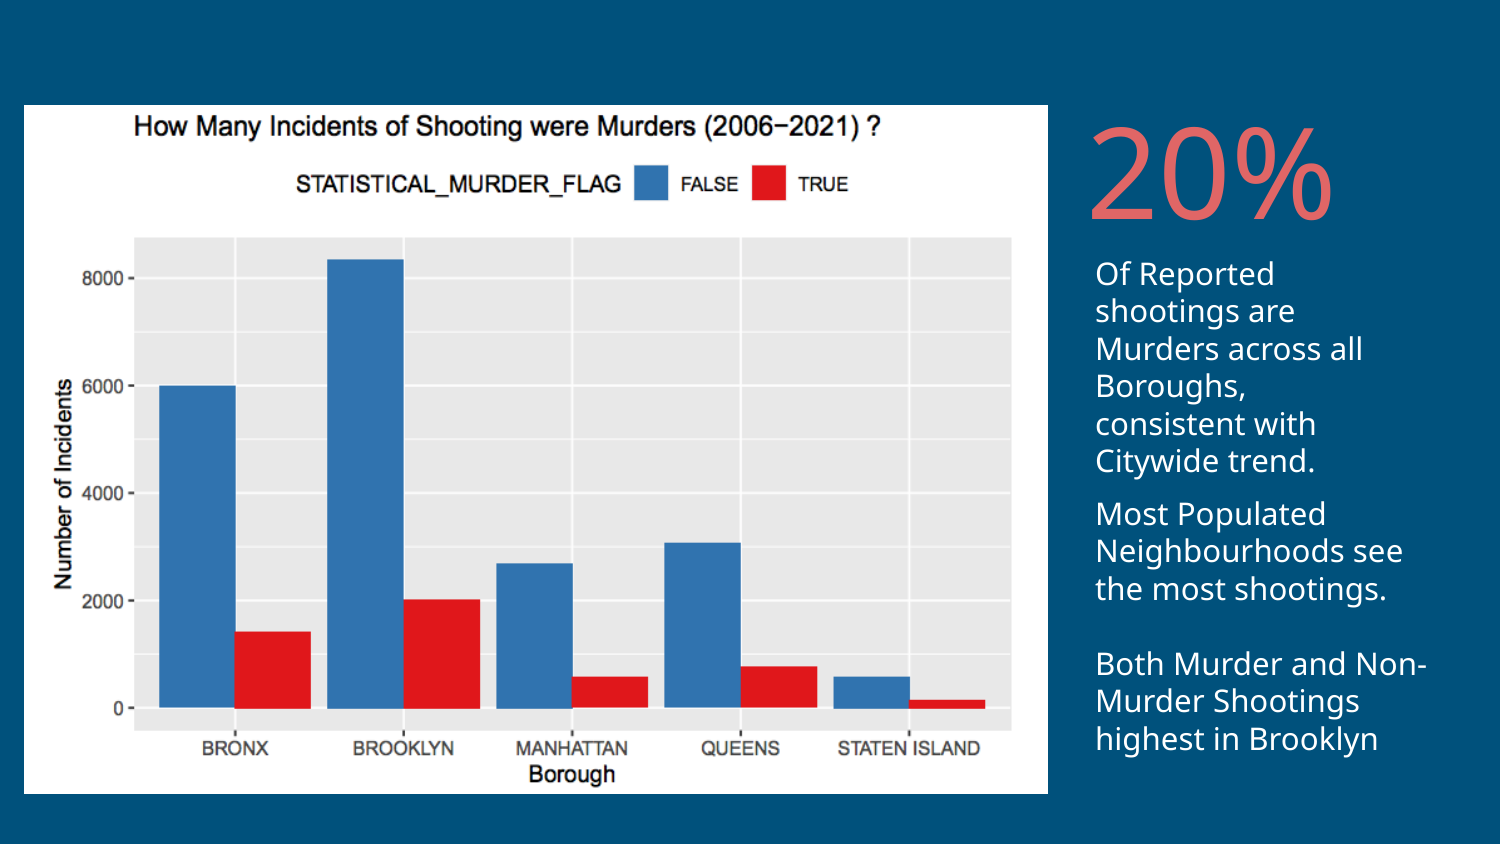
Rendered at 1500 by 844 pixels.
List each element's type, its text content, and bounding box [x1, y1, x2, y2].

picture [25, 106, 1047, 793]
text_box 20% [1070, 77, 1457, 260]
text_box Of Reported shootings are Murders across all Boroughs, consistent with Citywide trend. [1080, 238, 1418, 494]
text_box Most Populated Neighbourhoods see the most shootings. Both Murder and Non-Murder Shootings highest in Brooklyn [1080, 479, 1474, 772]
